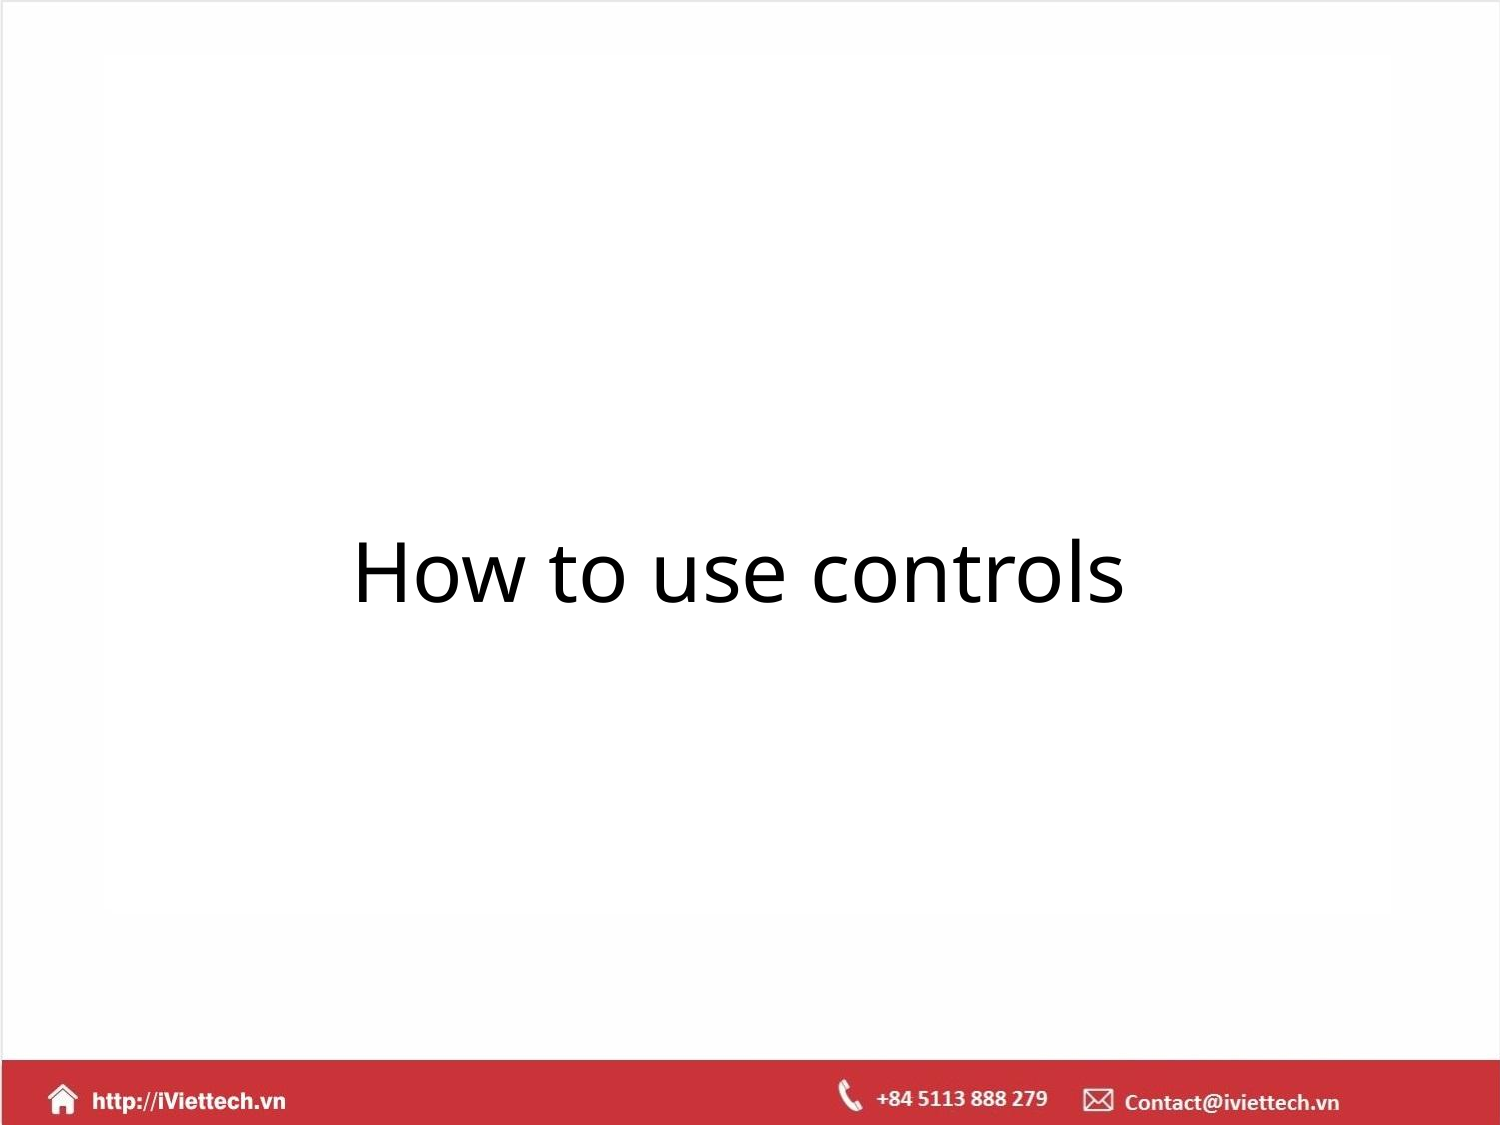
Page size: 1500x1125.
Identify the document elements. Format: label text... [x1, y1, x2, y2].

title How to use controls [75, 474, 1425, 663]
picture [0, 0, 1500, 1125]
